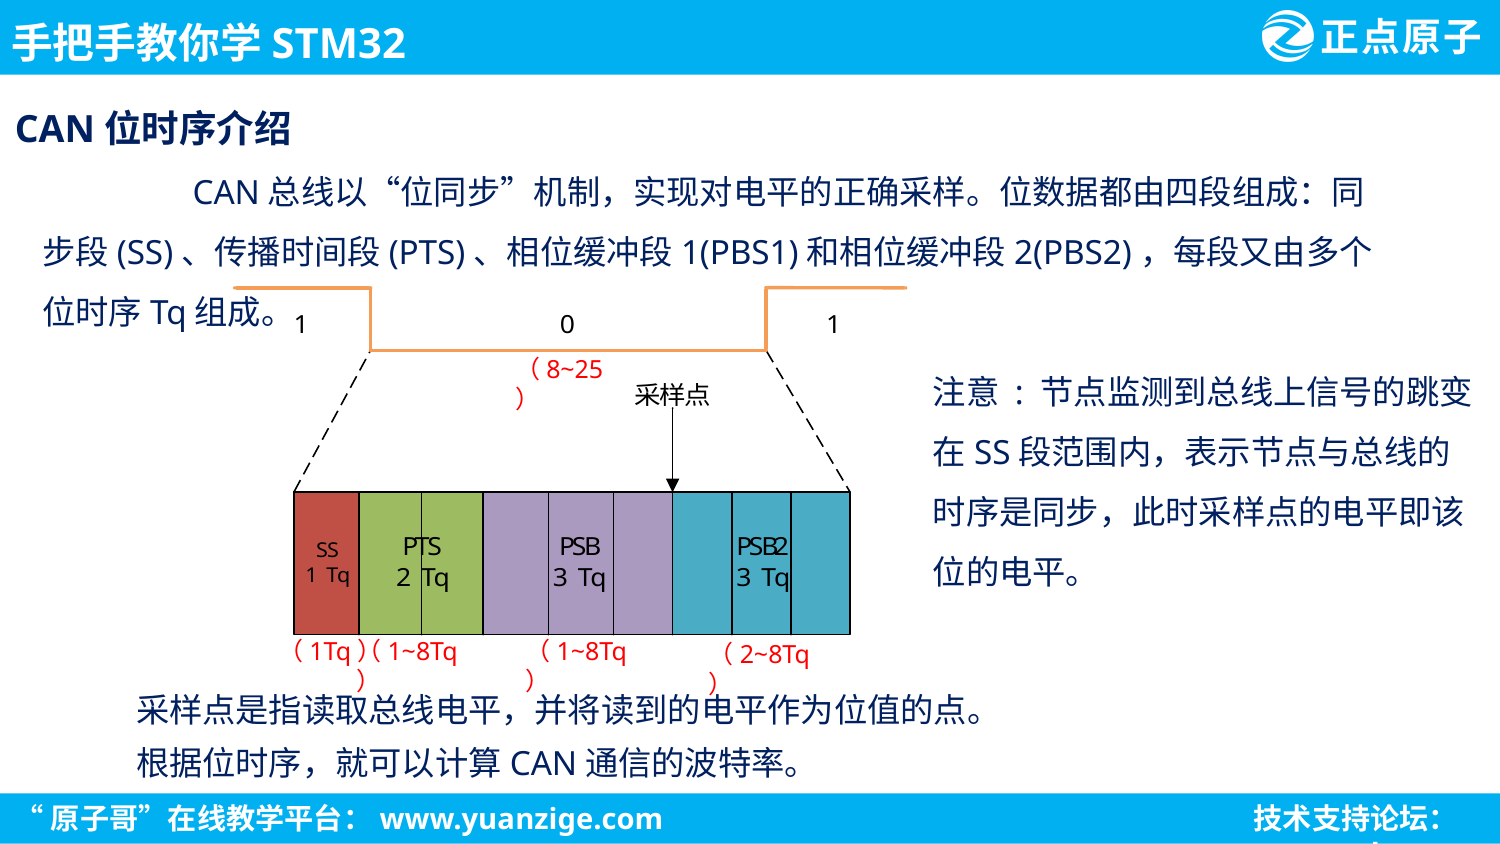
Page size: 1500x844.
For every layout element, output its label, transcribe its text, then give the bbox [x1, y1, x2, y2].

picture [1391, 45, 1397, 53]
text_box （2~8Tq） [701, 636, 824, 702]
text_box 技术支持论坛：www.openedv.com [967, 793, 1480, 844]
text_box 采样点是指读取总线电平，并将读到的电平作为位值的点。 [121, 661, 1033, 715]
text_box （1Tq） [270, 636, 349, 670]
text_box 手把手教你学STM32 [0, 0, 967, 75]
picture [1445, 21, 1479, 54]
picture [230, 283, 908, 636]
text_box CAN总线以“位同步”机制，实现对电平的正确采样。位数据都由四段组成：同步段(SS)、传播时间段(PTS)、相位缓冲段1(PBS1)和相位缓冲段2(PBS2)，每段又由多个位时序Tq组成。 [27, 144, 1394, 339]
text_box CAN位时序介绍 [0, 75, 495, 158]
text_box 注意 : 节点监测到总线上信号的跳变在SS段范围内，表示节点与总线的时序是同步，此时采样点的电平即该位的电平。 [918, 344, 1492, 599]
text_box “原子哥”在线教学平台：www.yuanzige.com [0, 793, 883, 843]
picture [1412, 44, 1418, 52]
picture [1263, 27, 1307, 61]
picture [1404, 20, 1438, 54]
picture [1431, 44, 1438, 52]
text_box 根据位时序，就可以计算CAN通信的波特率。 [121, 715, 1033, 790]
text_box （1~8Tq） [518, 636, 641, 700]
text_box （1~8Tq） [349, 636, 472, 700]
picture [1267, 11, 1313, 45]
picture [1322, 21, 1357, 52]
text_box [0, 792, 1500, 844]
picture [1364, 45, 1370, 53]
text_box [495, 0, 1500, 76]
picture [1367, 18, 1396, 42]
